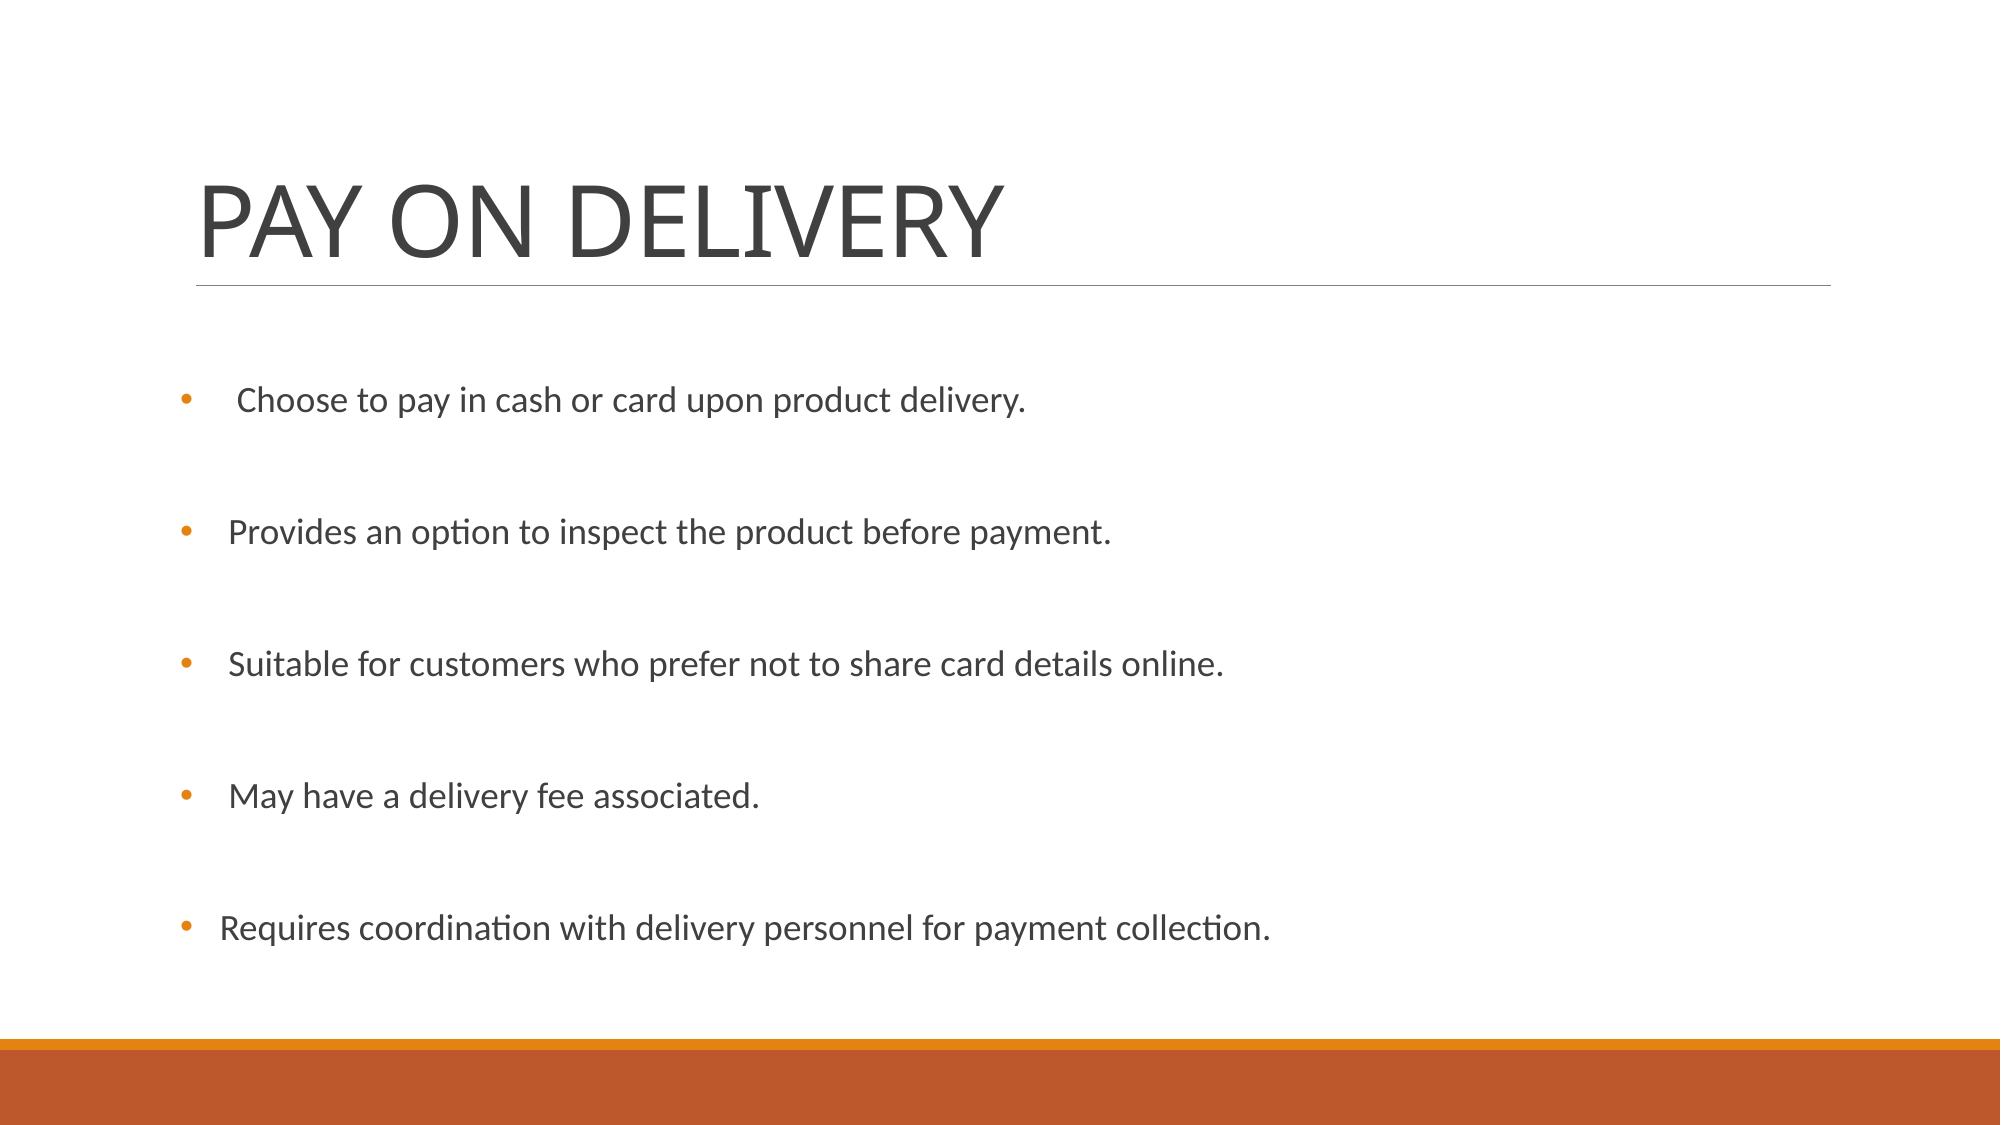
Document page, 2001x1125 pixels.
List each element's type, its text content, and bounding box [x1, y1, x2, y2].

list Choose to pay in cash or card upon product delivery. Provides an option to inspect the product before payment. Suitable for customers who prefer not to share card details online. May have a delivery fee associated. Requires coordination with delivery personnel for payment collection. [180, 302, 1830, 963]
title PAY ON DELIVERY [180, 47, 1830, 285]
